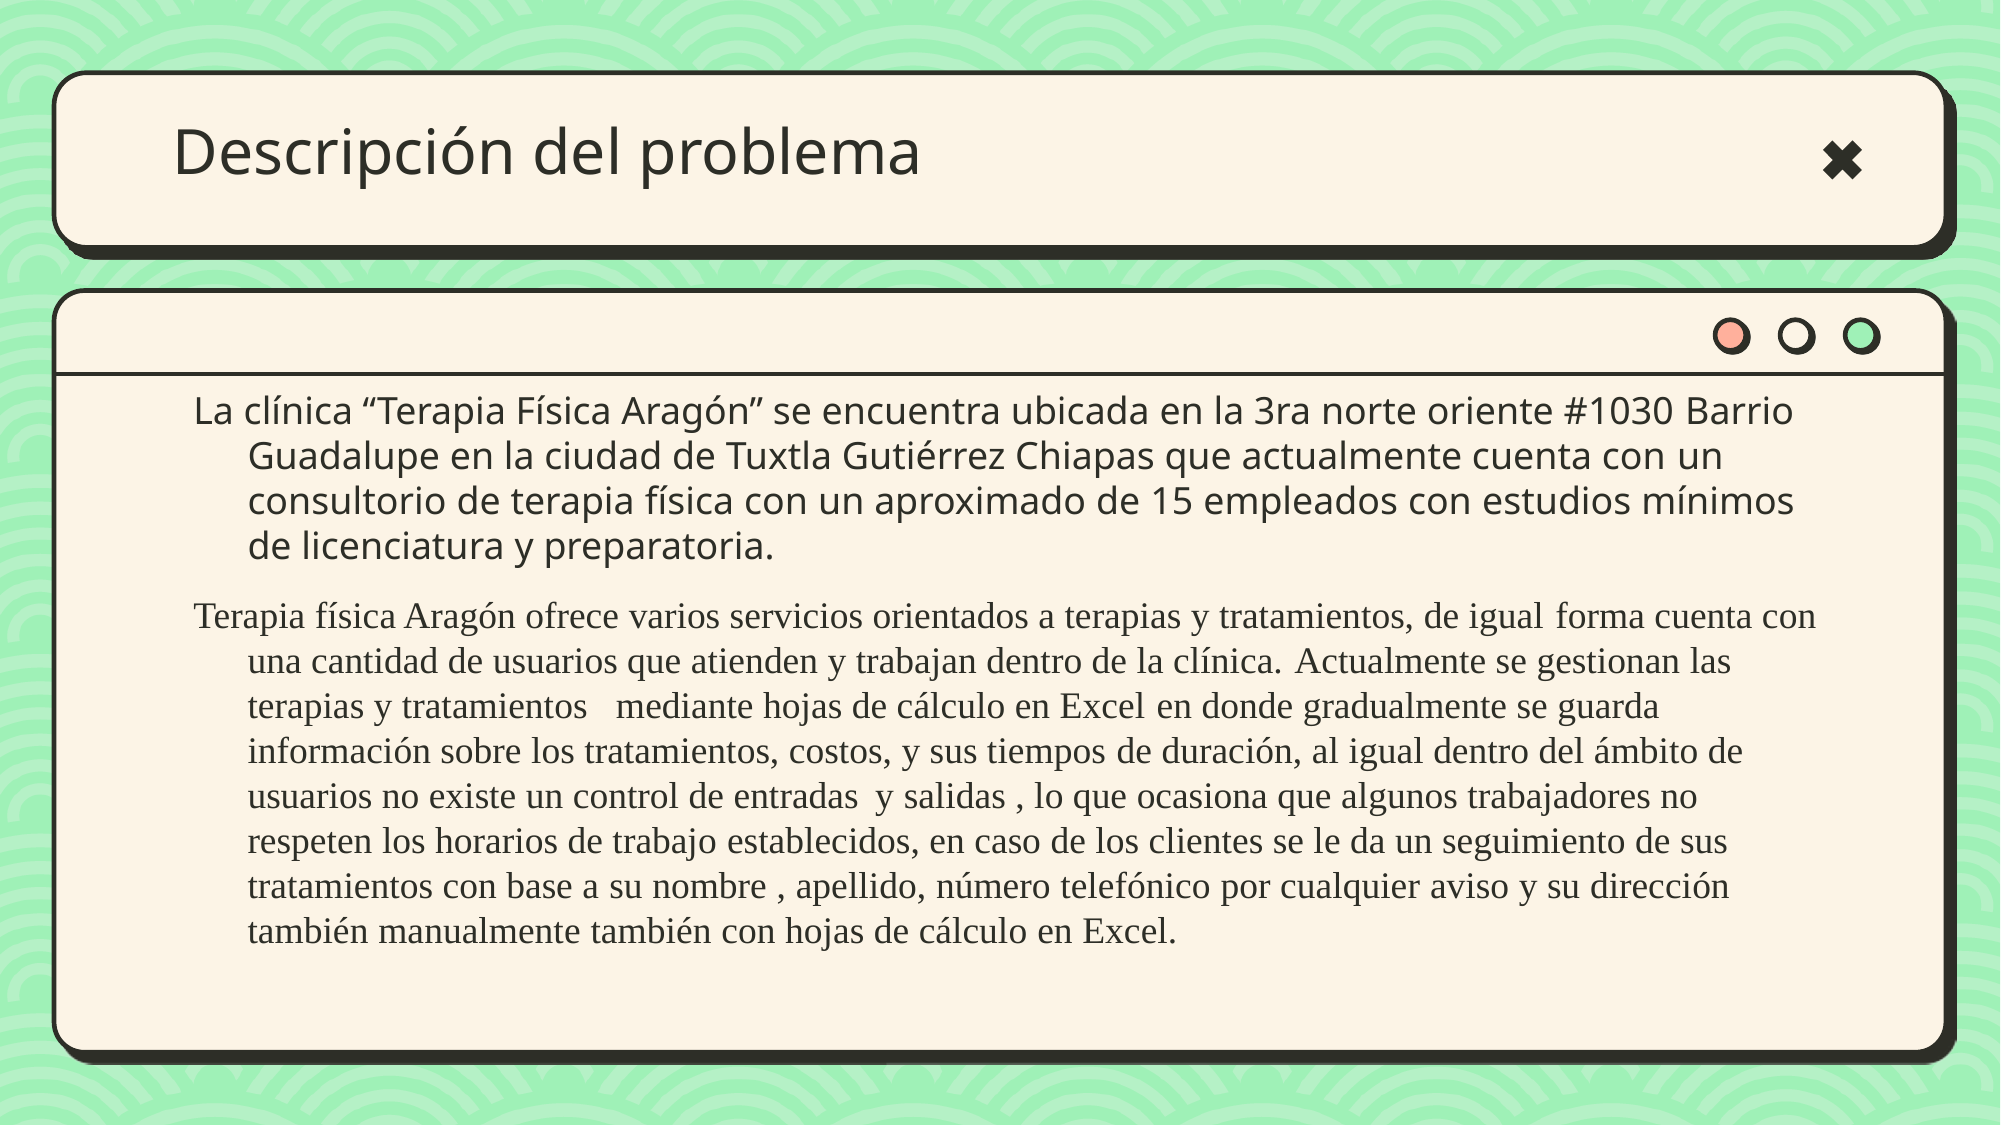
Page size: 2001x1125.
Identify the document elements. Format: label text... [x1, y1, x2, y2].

title Descripción del problema [157, 97, 1843, 223]
picture [0, 0, 2001, 1125]
subtitle La clínica “Terapia Física Aragón” se encuentra ubicada en la 3ra norte oriente #1030 Barrio Guadalupe en la ciudad de Tuxtla Gutiérrez Chiapas que actualmente cuenta con un consultorio de terapia física con un aproximado de 15 empleados con estudios mínimos de licenciatura y preparatoria. [157, 403, 1843, 590]
subtitle Terapia física Aragón ofrece varios servicios orientados a terapias y tratamientos, de igual forma cuenta con una cantidad de usuarios que atienden y trabajan dentro de la clínica. Actualmente se gestionan las terapias y tratamientos mediante hojas de cálculo en Excel en donde gradualmente se guarda información sobre los tratamientos, costos, y sus tiempos de duración, al igual dentro del ámbito de usuarios no existe un control de entradas y salidas , lo que ocasiona que algunos trabajadores no respeten los horarios de trabajo establecidos, en caso de los clientes se le da un seguimiento de sus tratamientos con base a su nombre , apellido, número telefónico por cualquier aviso y su dirección también manualmente también con hojas de cálculo en Excel. [157, 698, 1843, 885]
